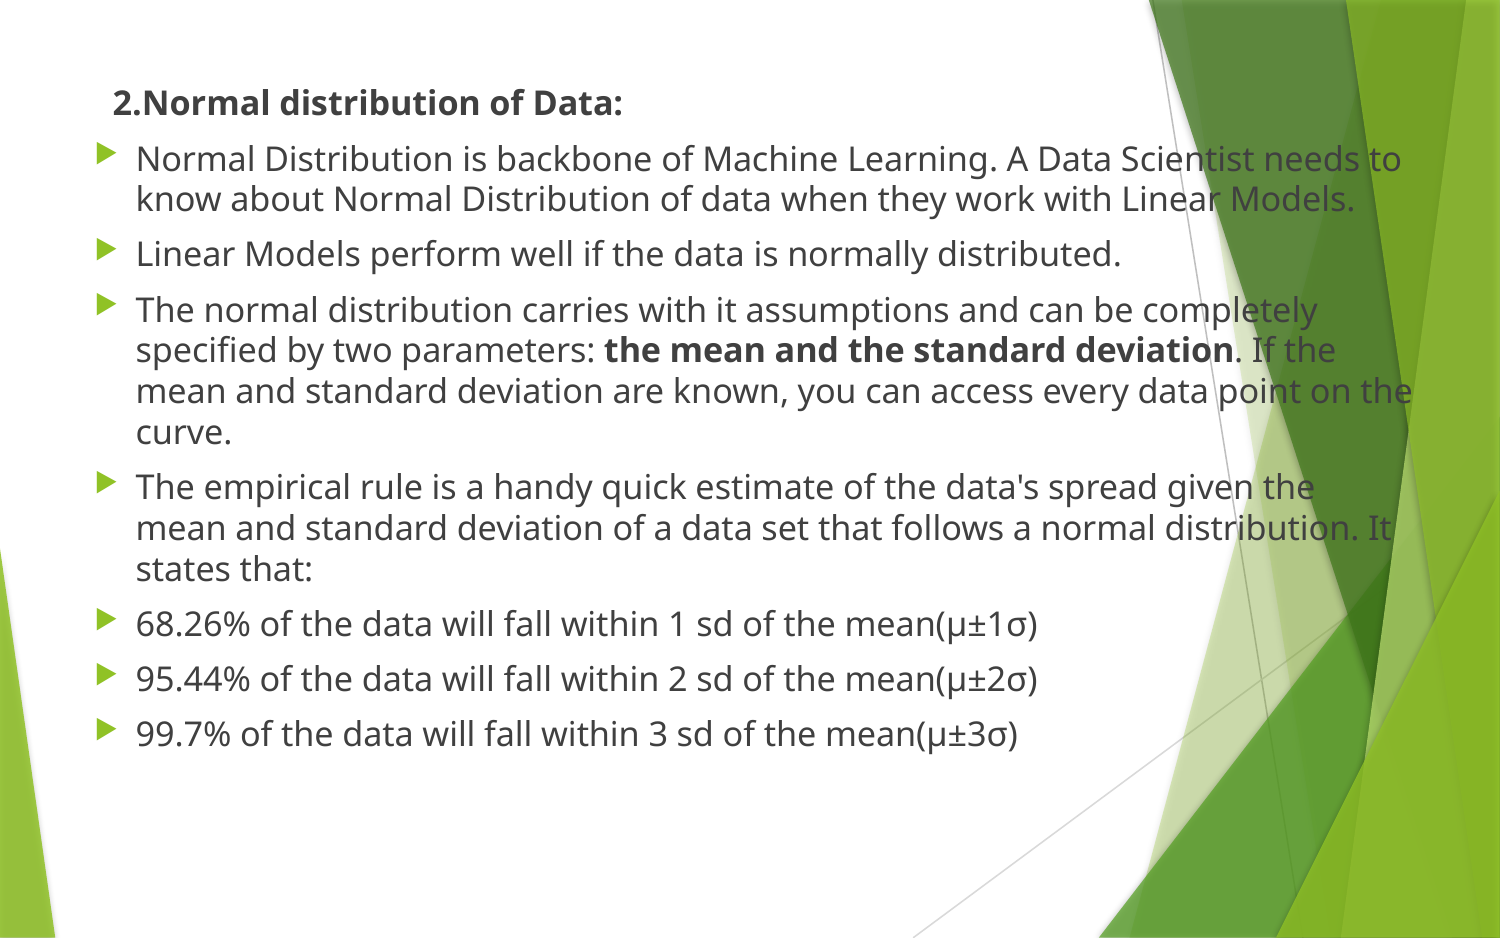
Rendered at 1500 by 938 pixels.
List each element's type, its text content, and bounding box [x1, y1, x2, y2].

list 2.Normal distribution of Data: Normal Distribution is backbone of Machine Learning. A Data Scientist needs to know about Normal Distribution of data when they work with Linear Models. Linear Models perform well if the data is normally distributed. The normal distribution carries with it assumptions and can be completely specified by two parameters: the mean and the standard deviation. If the mean and standard deviation are known, you can access every data point on the curve. The empirical rule is a handy quick estimate of the data's spread given the mean and standard deviation of a data set that follows a normal distribution. It states that: 68.26% of the data will fall within 1 sd of the mean(μ±1σ) 95.44% of the data will fall within 2 sd of the mean(μ±2σ) 99.7% of the data will fall within 3 sd of the mean(μ±3σ) [79, 74, 1430, 779]
